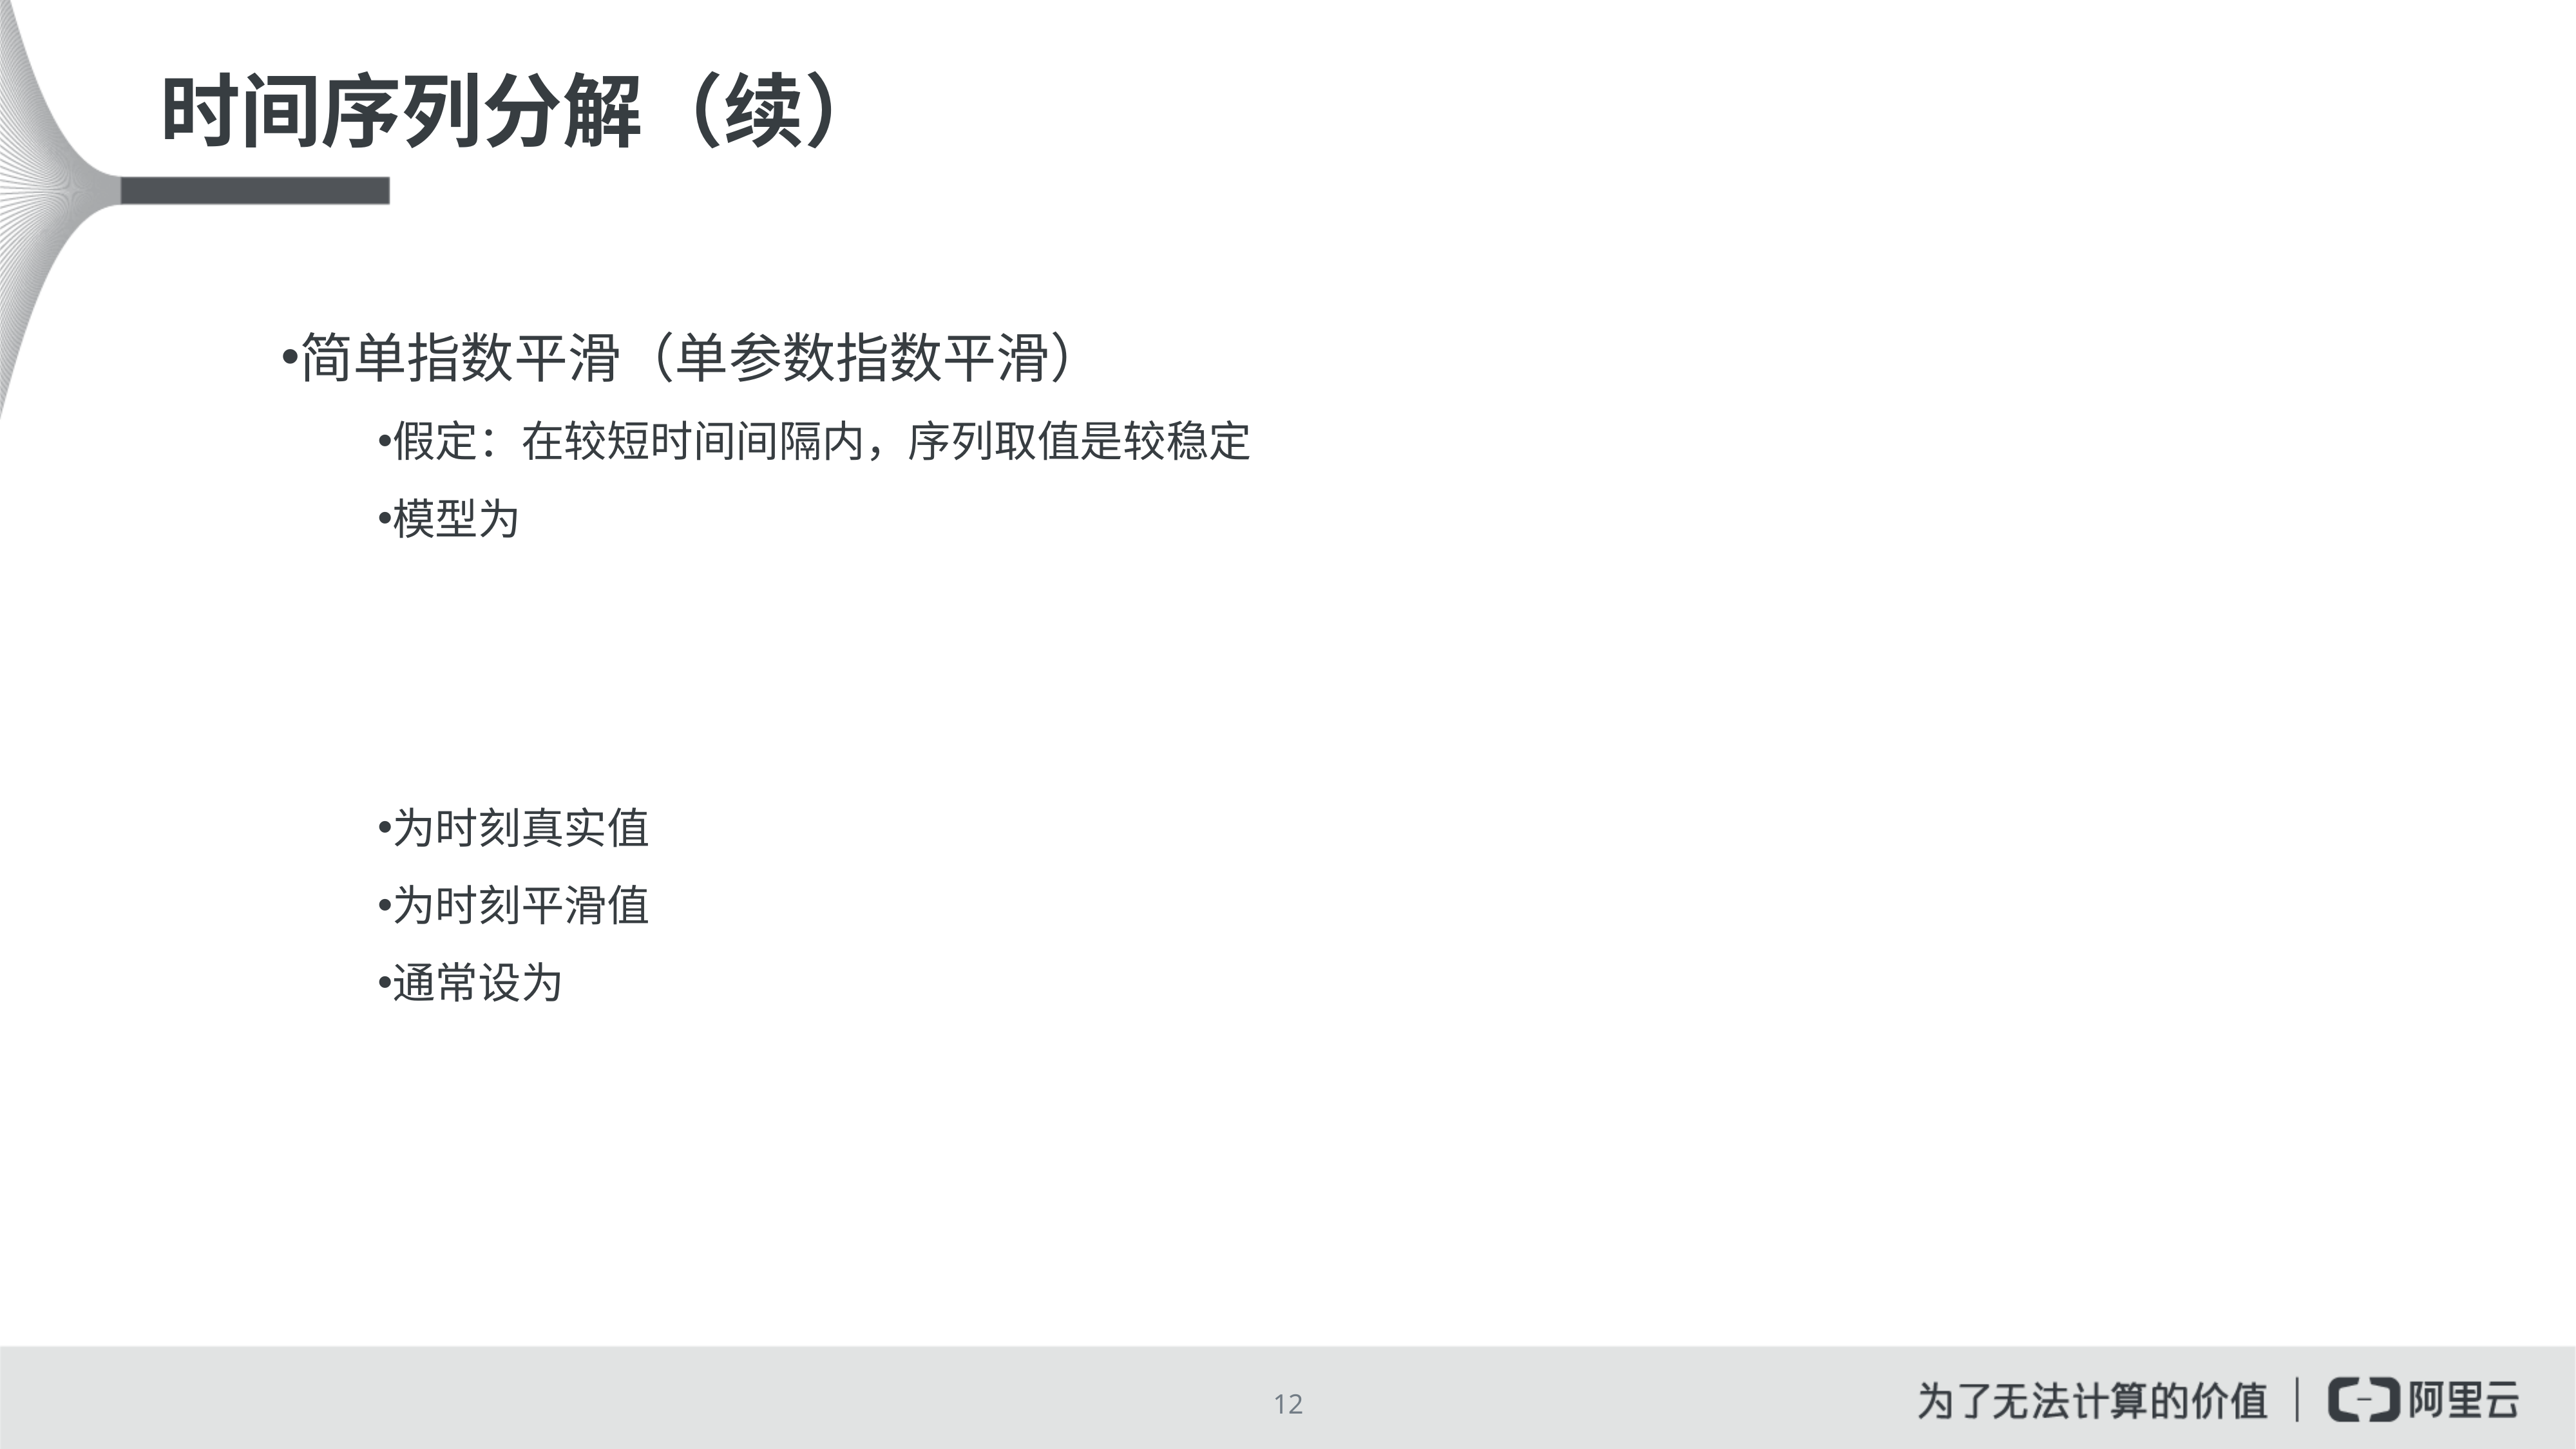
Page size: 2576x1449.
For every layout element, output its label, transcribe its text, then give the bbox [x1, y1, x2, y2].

title 时间序列分解（续） [112, 66, 2456, 163]
picture [0, 0, 2576, 1449]
